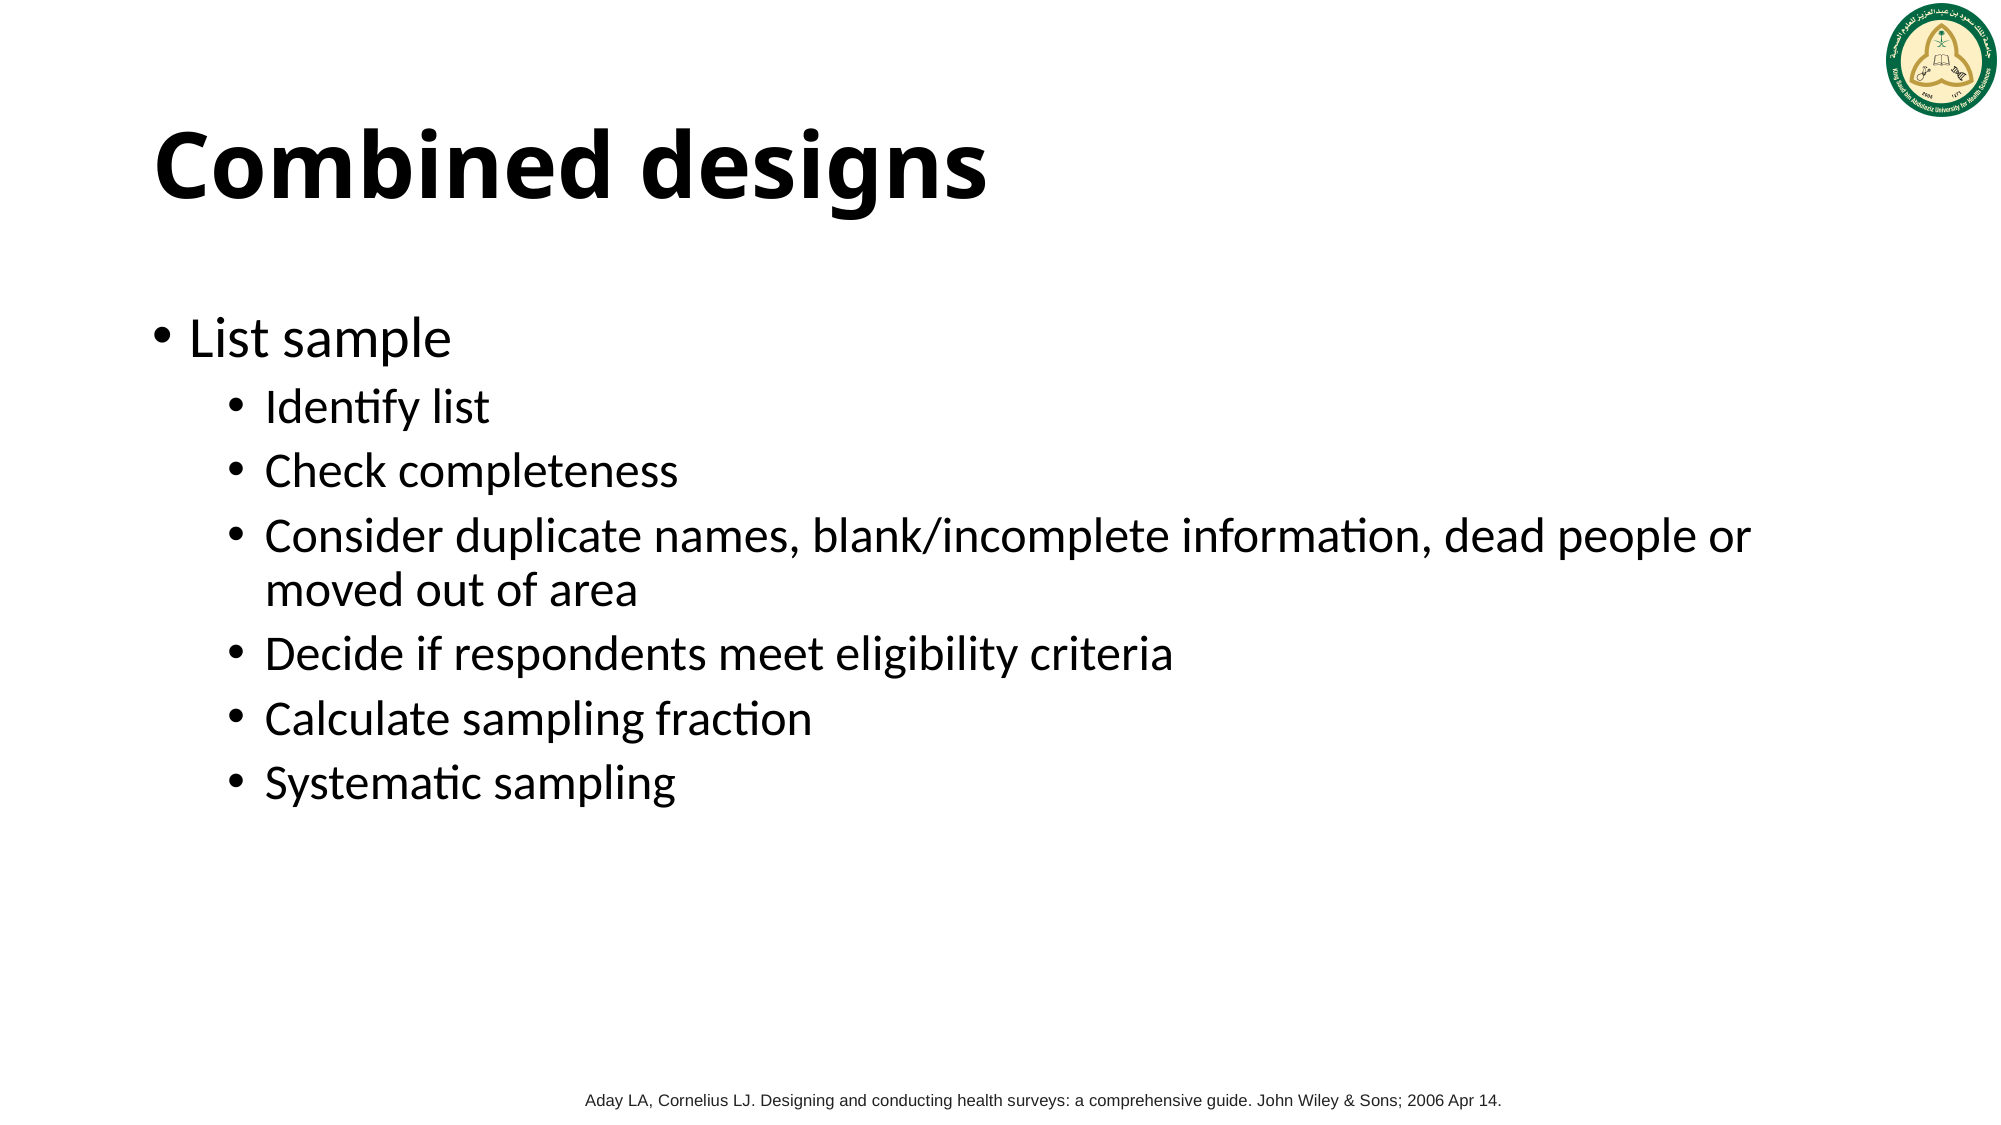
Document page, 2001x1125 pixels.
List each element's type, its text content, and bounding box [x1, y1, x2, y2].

picture [1886, 3, 1997, 117]
title Combined designs [137, 59, 1863, 278]
list List sample Identify list Check completeness Consider duplicate names, blank/incomplete information, dead people or moved out of area Decide if respondents meet eligibility criteria Calculate sampling fraction Systematic sampling [137, 299, 1863, 1014]
text_box Aday LA, Cornelius LJ. Designing and conducting health surveys: a comprehensive guide. John Wiley & Sons; 2006 Apr 14. [517, 1082, 1571, 1117]
